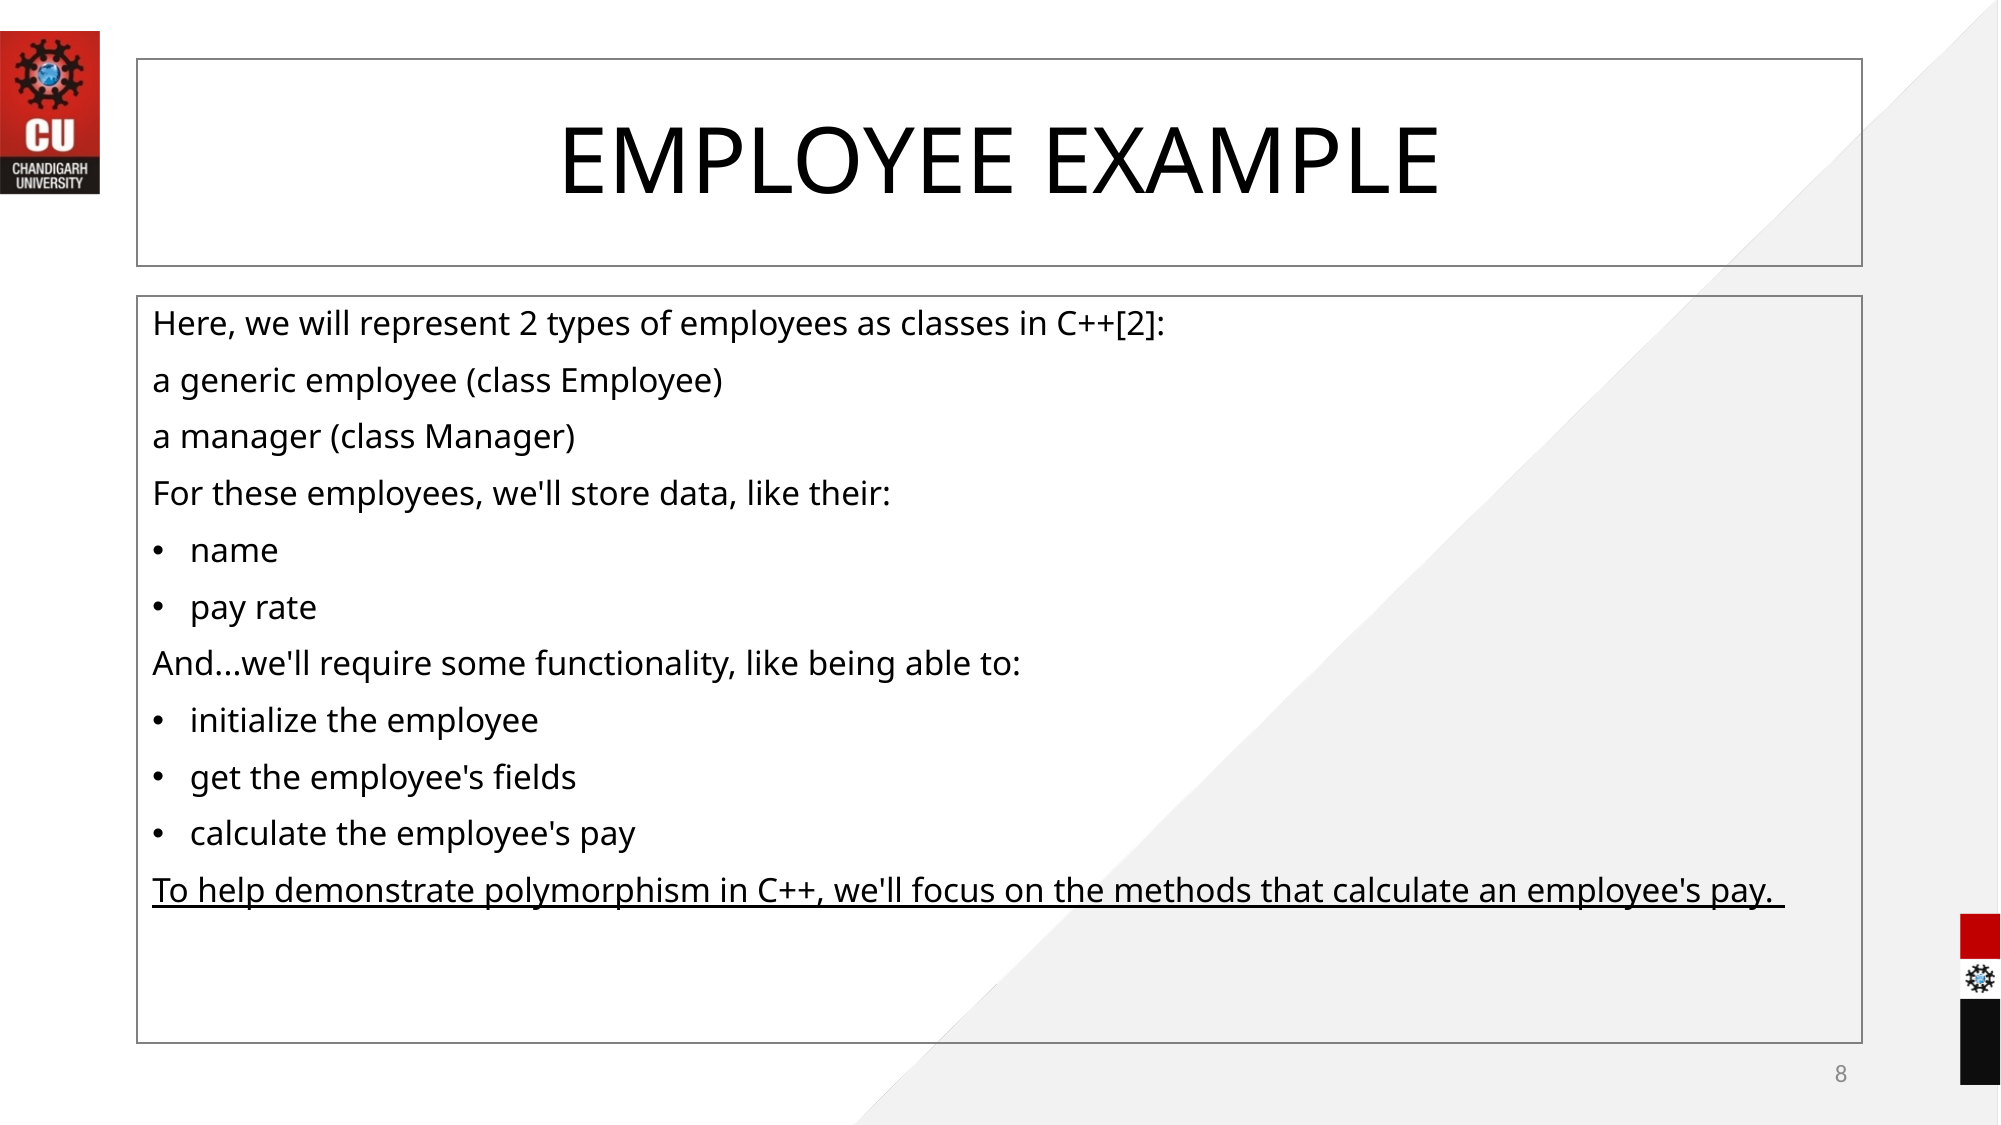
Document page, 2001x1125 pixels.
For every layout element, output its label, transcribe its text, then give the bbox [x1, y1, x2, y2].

picture [0, 0, 2001, 1125]
text_box [136, 295, 1863, 1044]
text_box [136, 58, 1863, 267]
slide_number 8 [1412, 1044, 1863, 1103]
